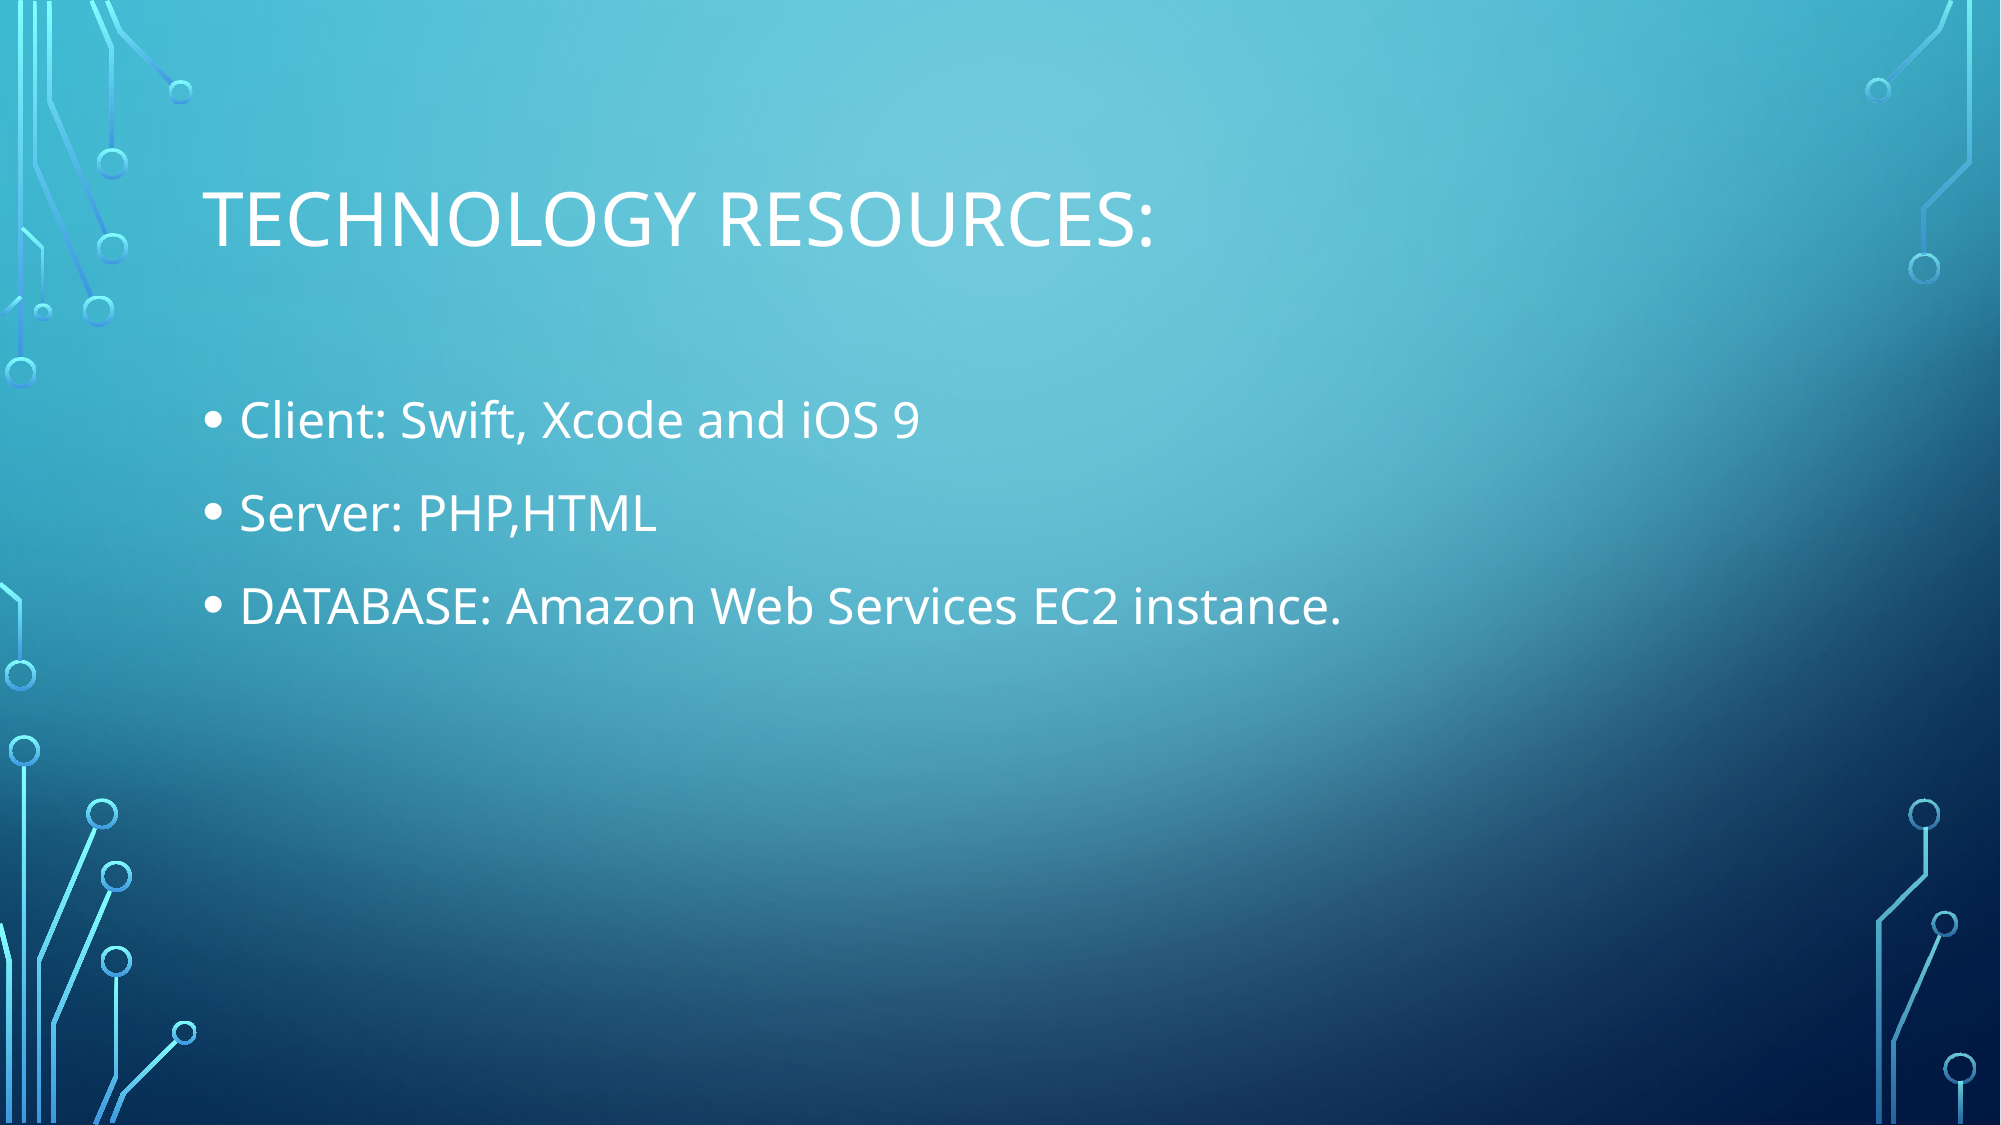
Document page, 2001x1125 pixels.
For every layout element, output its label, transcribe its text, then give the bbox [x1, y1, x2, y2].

list Client: Swift, Xcode and iOS 9 Server: PHP,HTML DATABASE: Amazon Web Services EC2 instance. [187, 369, 1813, 950]
title TECHNOLOGY RESOURCES: [187, 101, 1813, 344]
